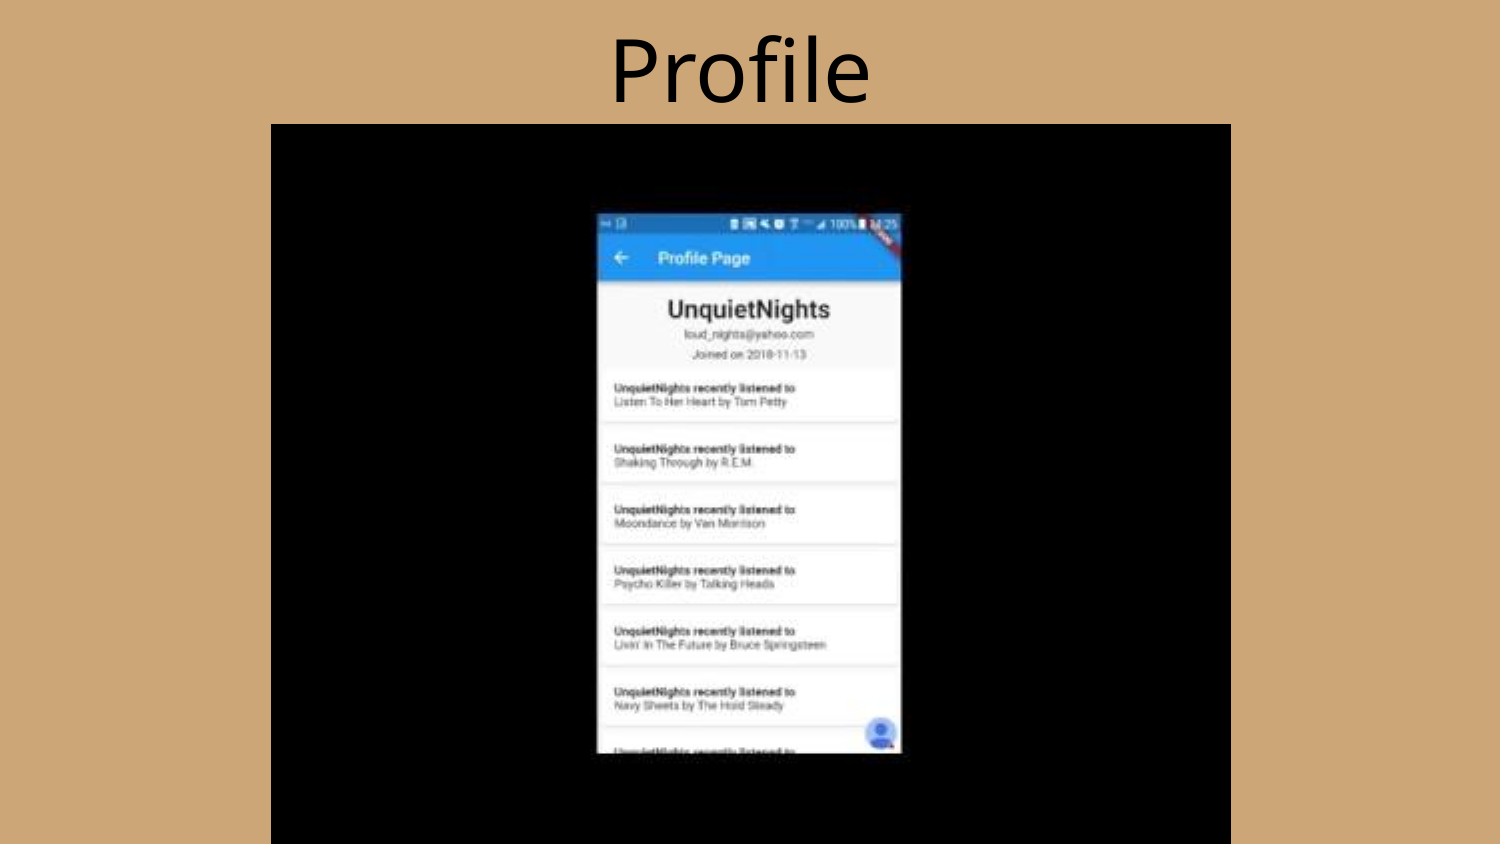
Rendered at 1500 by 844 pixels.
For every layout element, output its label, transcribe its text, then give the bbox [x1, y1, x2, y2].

text_box Profile [593, 0, 962, 122]
picture [271, 124, 1231, 844]
